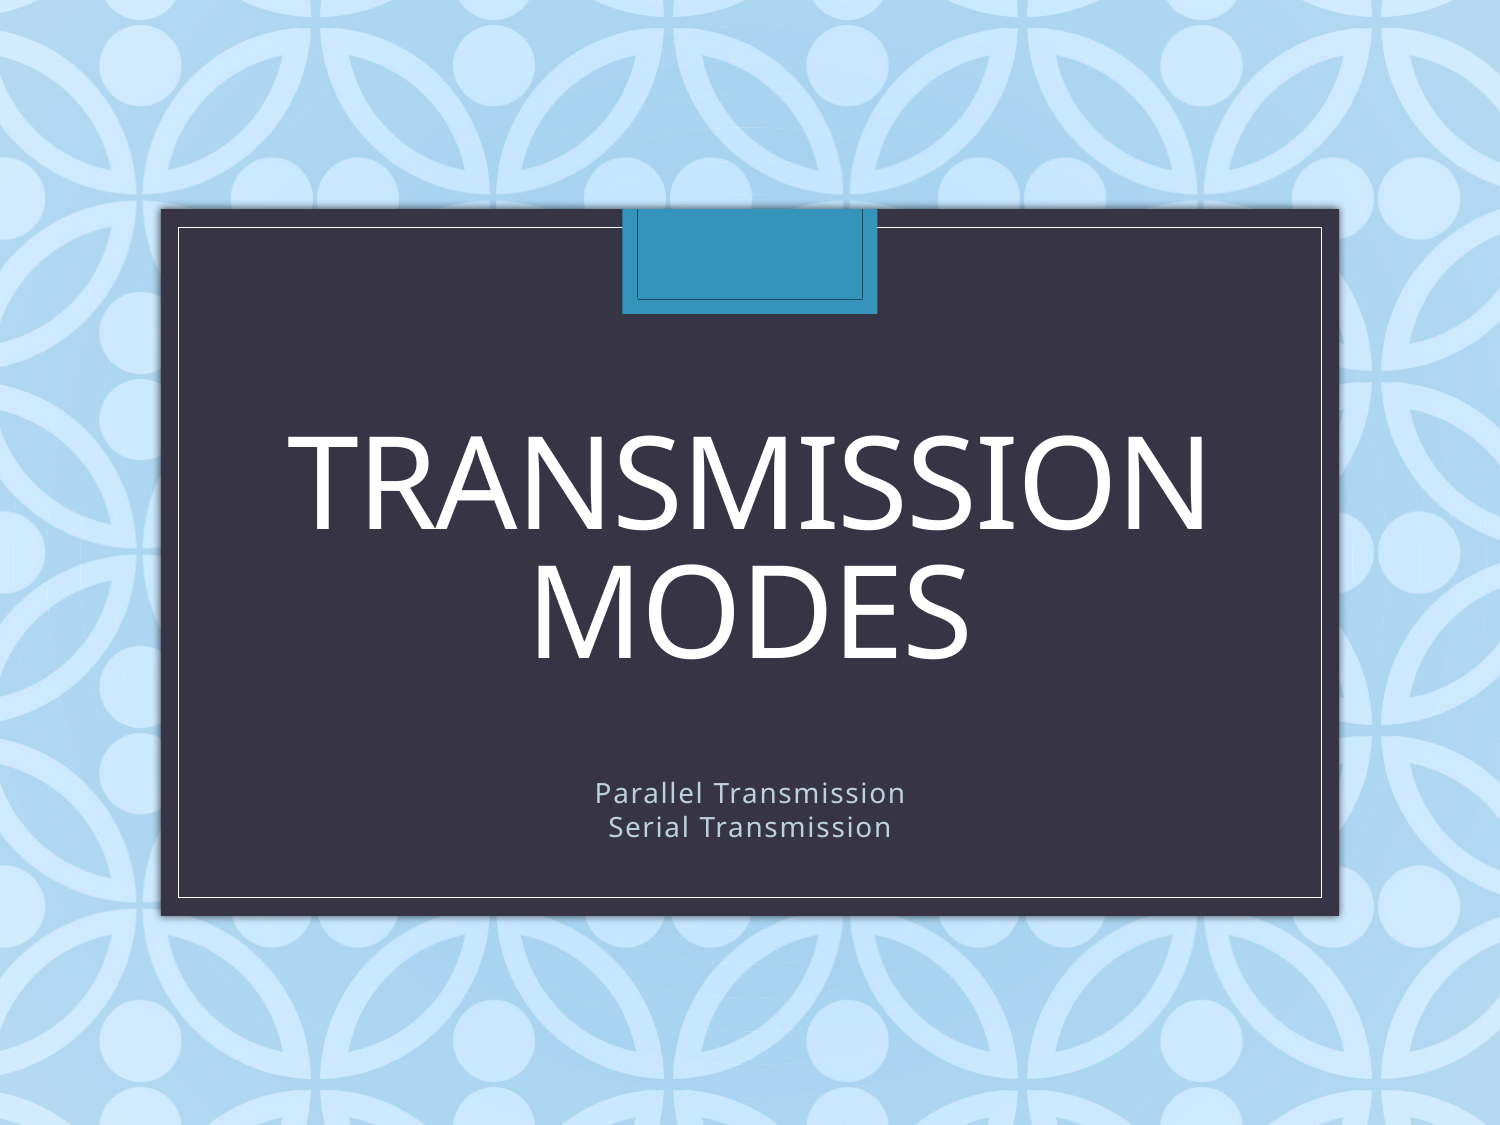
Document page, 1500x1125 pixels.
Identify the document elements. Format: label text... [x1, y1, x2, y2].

title Transmission modes [192, 343, 1308, 768]
subtitle Parallel Transmission Serial Transmission [192, 768, 1309, 851]
